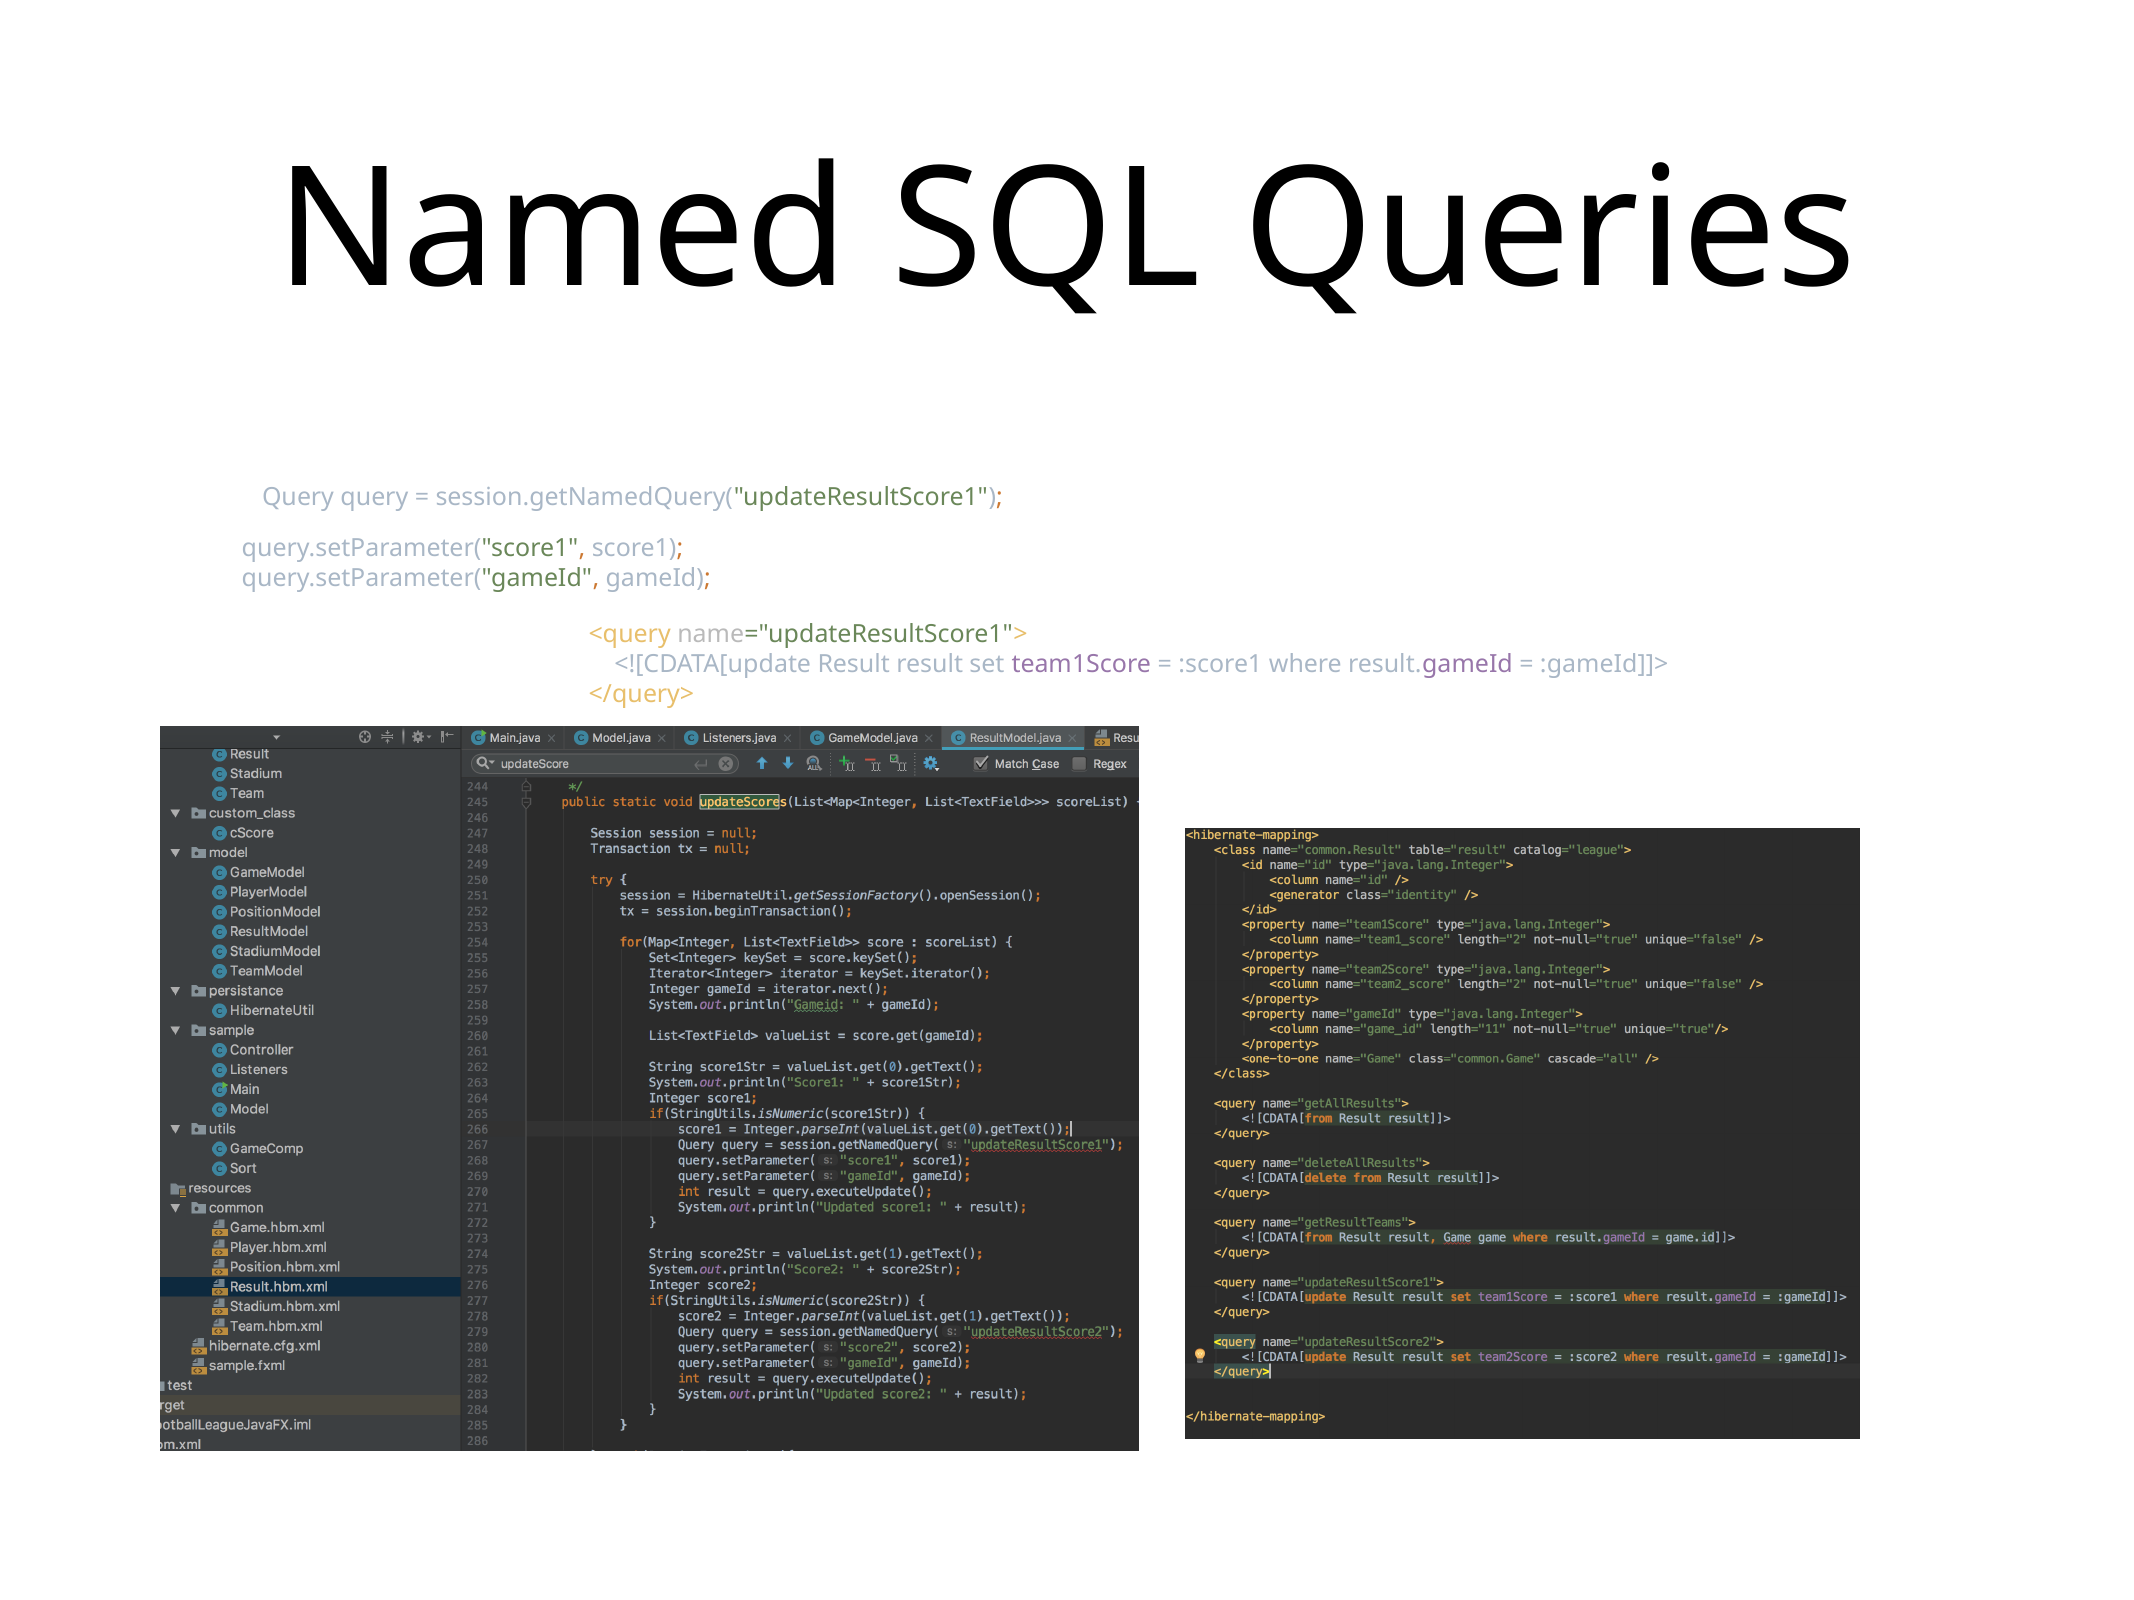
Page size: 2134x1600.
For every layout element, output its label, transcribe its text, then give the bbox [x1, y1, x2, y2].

picture [160, 725, 1139, 1452]
picture [1185, 828, 1860, 1439]
text_box Query query = session.getNamedQuery("updateResultScore1"); [253, 472, 1012, 519]
title Named SQL Queries [155, 41, 1978, 397]
text_box <query name="updateResultScore1"> <![CDATA[update Result result set team1Score = :score1 where result.gameId = :gameId]]> </query> [580, 609, 1678, 716]
text_box query.setParameter("score1", score1); query.setParameter("gameId", gameId); [233, 522, 720, 600]
